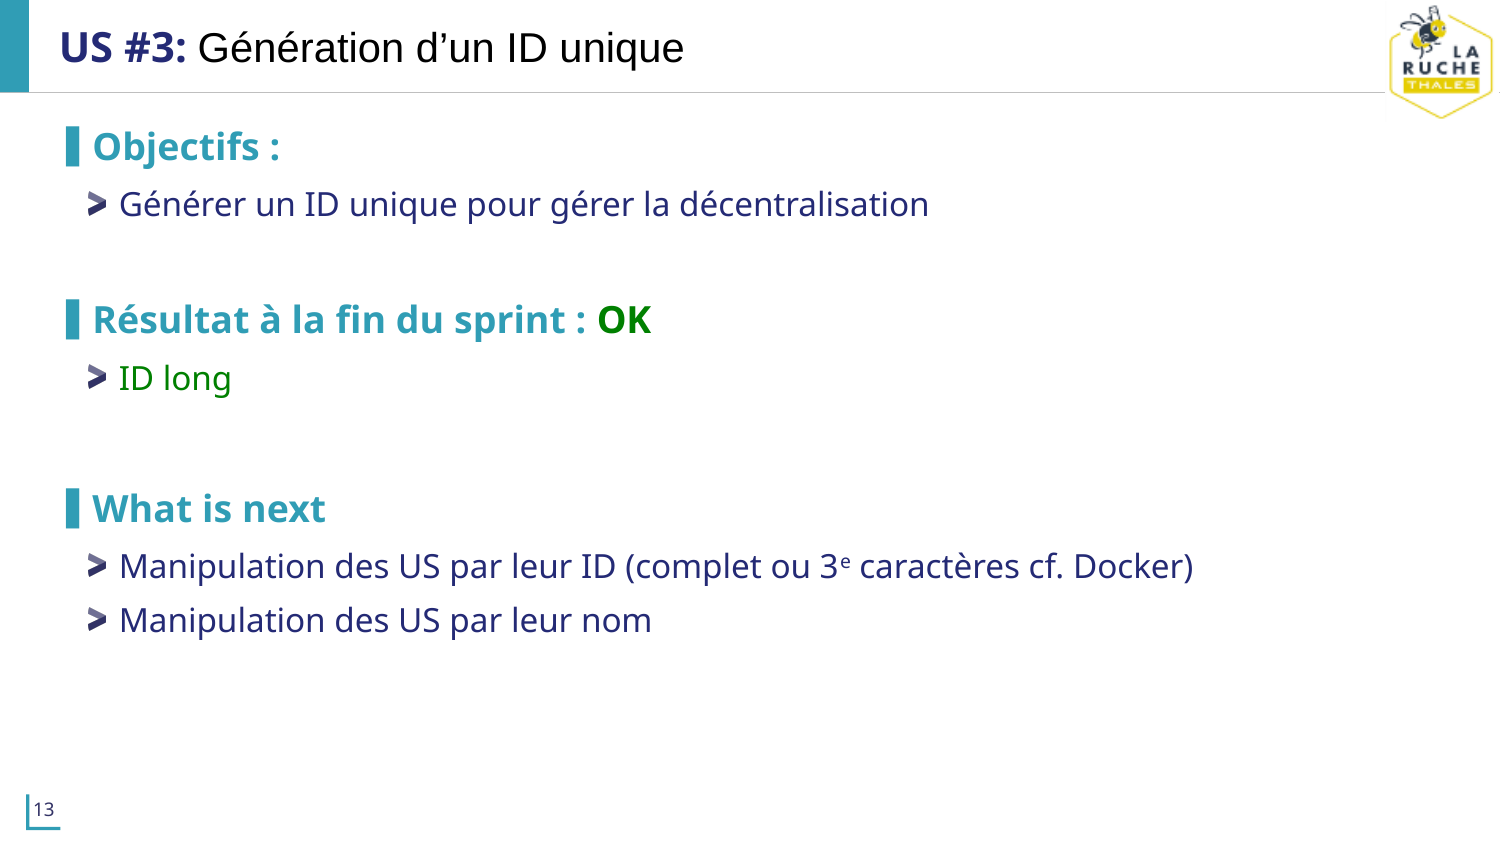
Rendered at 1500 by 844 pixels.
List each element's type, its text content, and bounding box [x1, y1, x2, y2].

picture [88, 607, 106, 631]
picture [1385, 1, 1499, 122]
list Objectifs : Générer un ID unique pour gérer la décentralisation Résultat à la fin du sprint : OK ID long What is next Manipulation des US par leur ID (complet ou 3e caractères cf. Docker) Manipulation des US par leur nom [29, 115, 1467, 761]
picture [88, 364, 106, 389]
title US #3: Génération d’un ID unique [43, 0, 1467, 93]
picture [88, 191, 106, 216]
picture [88, 553, 106, 577]
